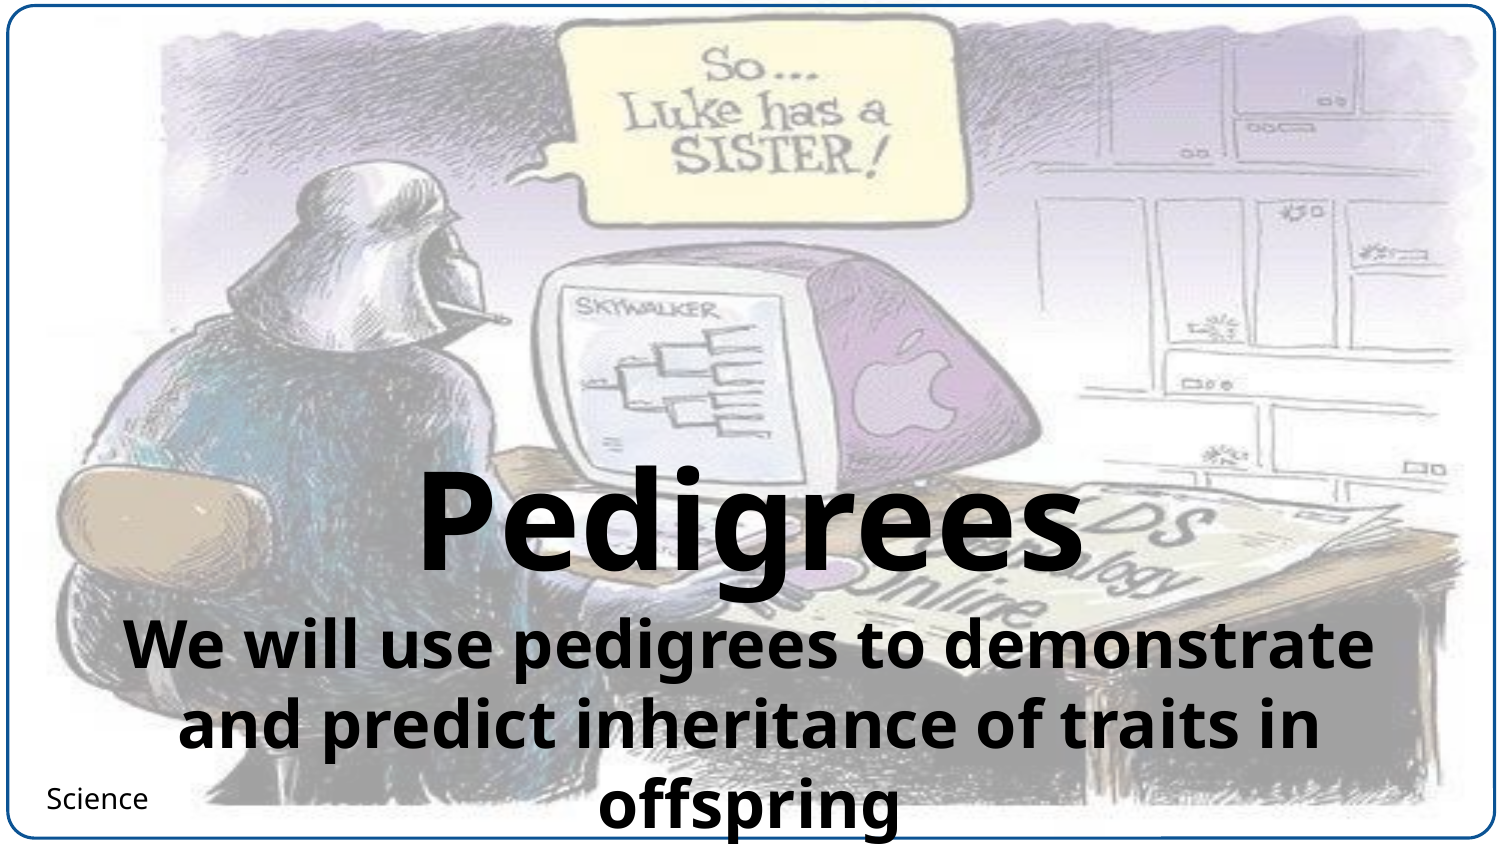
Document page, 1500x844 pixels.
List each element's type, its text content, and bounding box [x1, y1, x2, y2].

subtitle We will use pedigrees to demonstrate and predict inheritance of traits in offspring [51, 586, 1449, 717]
title Pedigrees [51, 276, 1449, 586]
